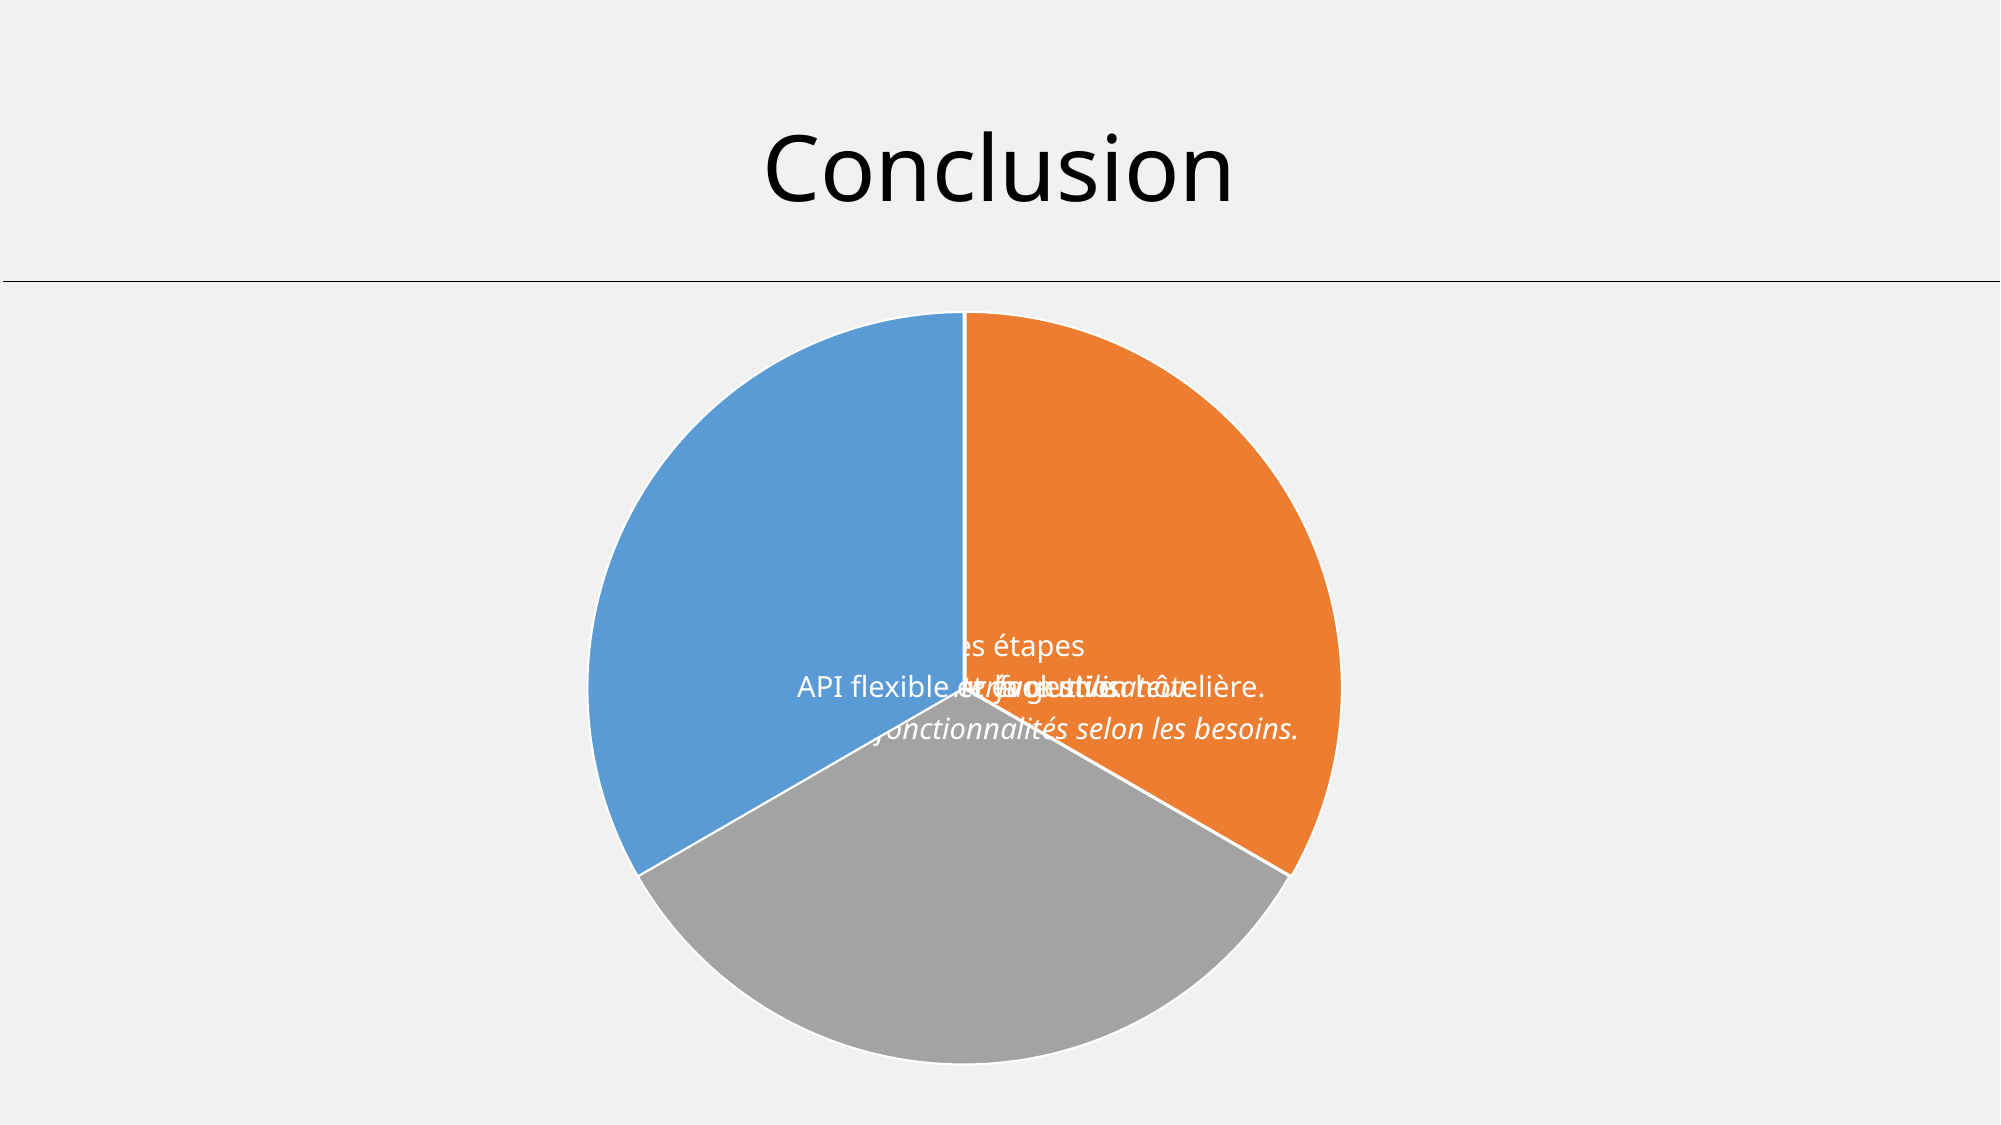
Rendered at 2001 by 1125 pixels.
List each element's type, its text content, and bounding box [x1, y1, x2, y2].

title Conclusion [184, 51, 1815, 229]
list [2, 229, 1964, 1125]
text_box [0, 0, 2000, 1125]
